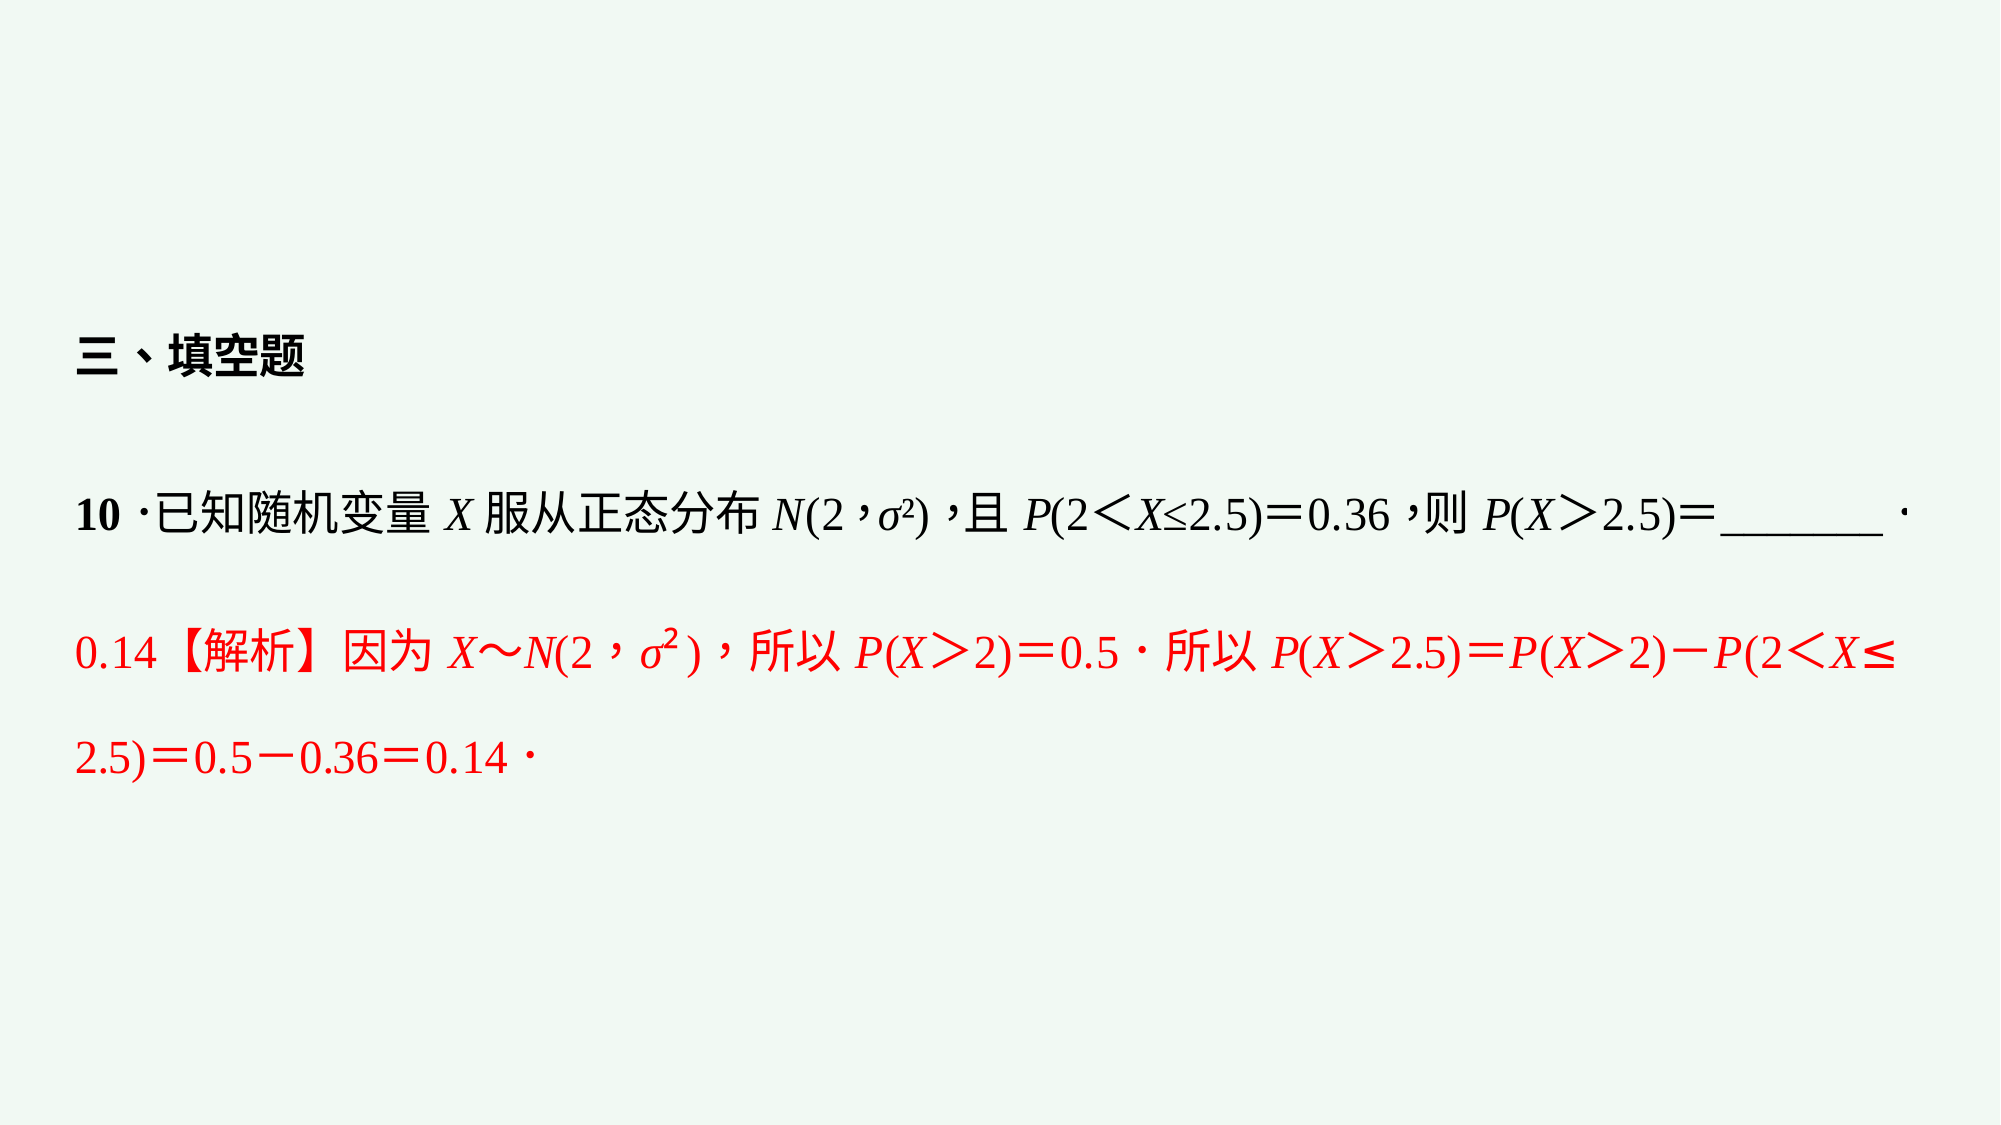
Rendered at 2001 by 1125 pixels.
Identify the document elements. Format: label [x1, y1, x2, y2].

text_box [74, 459, 1907, 597]
text_box [74, 597, 1907, 811]
text_box [74, 302, 1907, 459]
